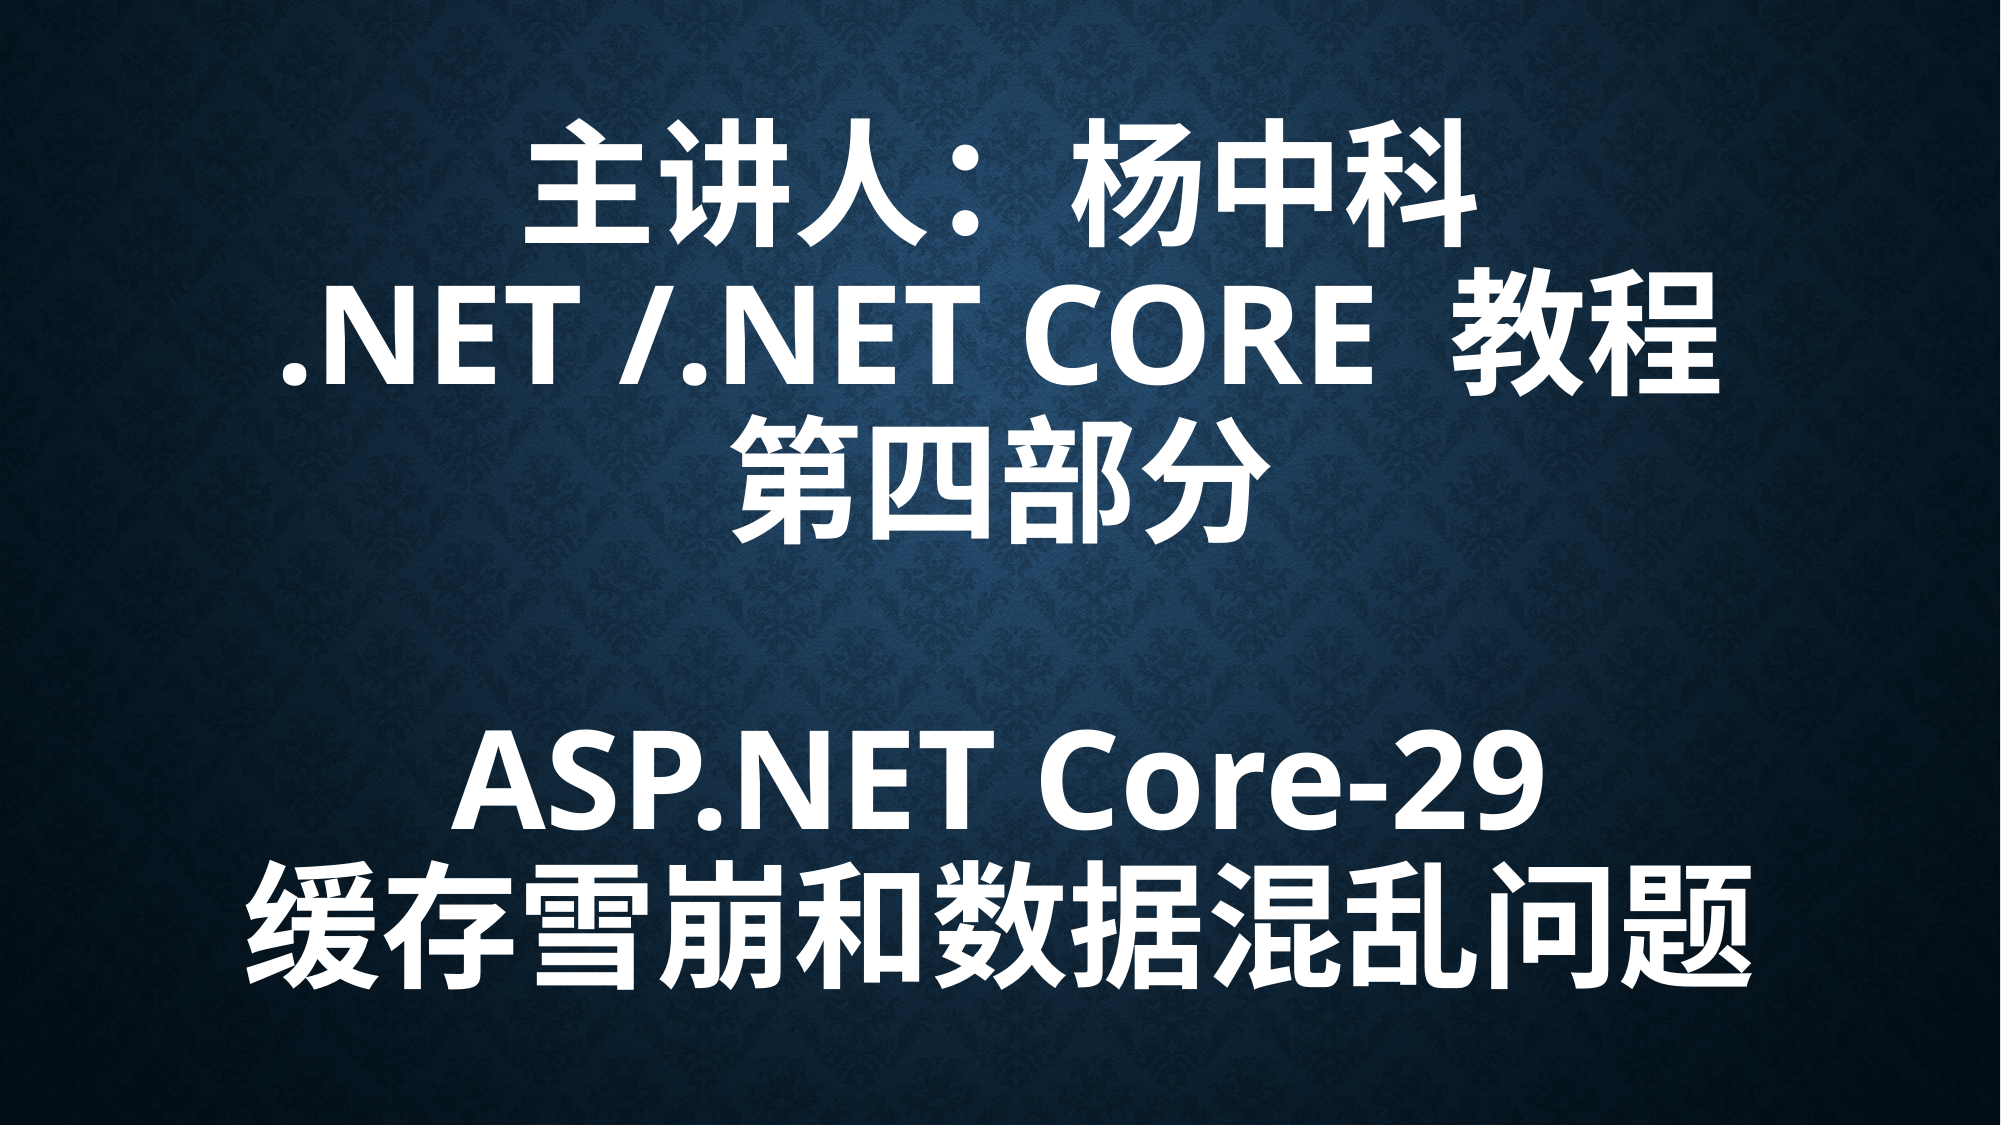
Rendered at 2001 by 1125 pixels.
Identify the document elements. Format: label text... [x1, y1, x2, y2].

title 主讲人：杨中科 .NET /.NET Core 教程 第四部分 ASP.NET Core-29 缓存雪崩和数据混乱问题 [55, 52, 1945, 1073]
